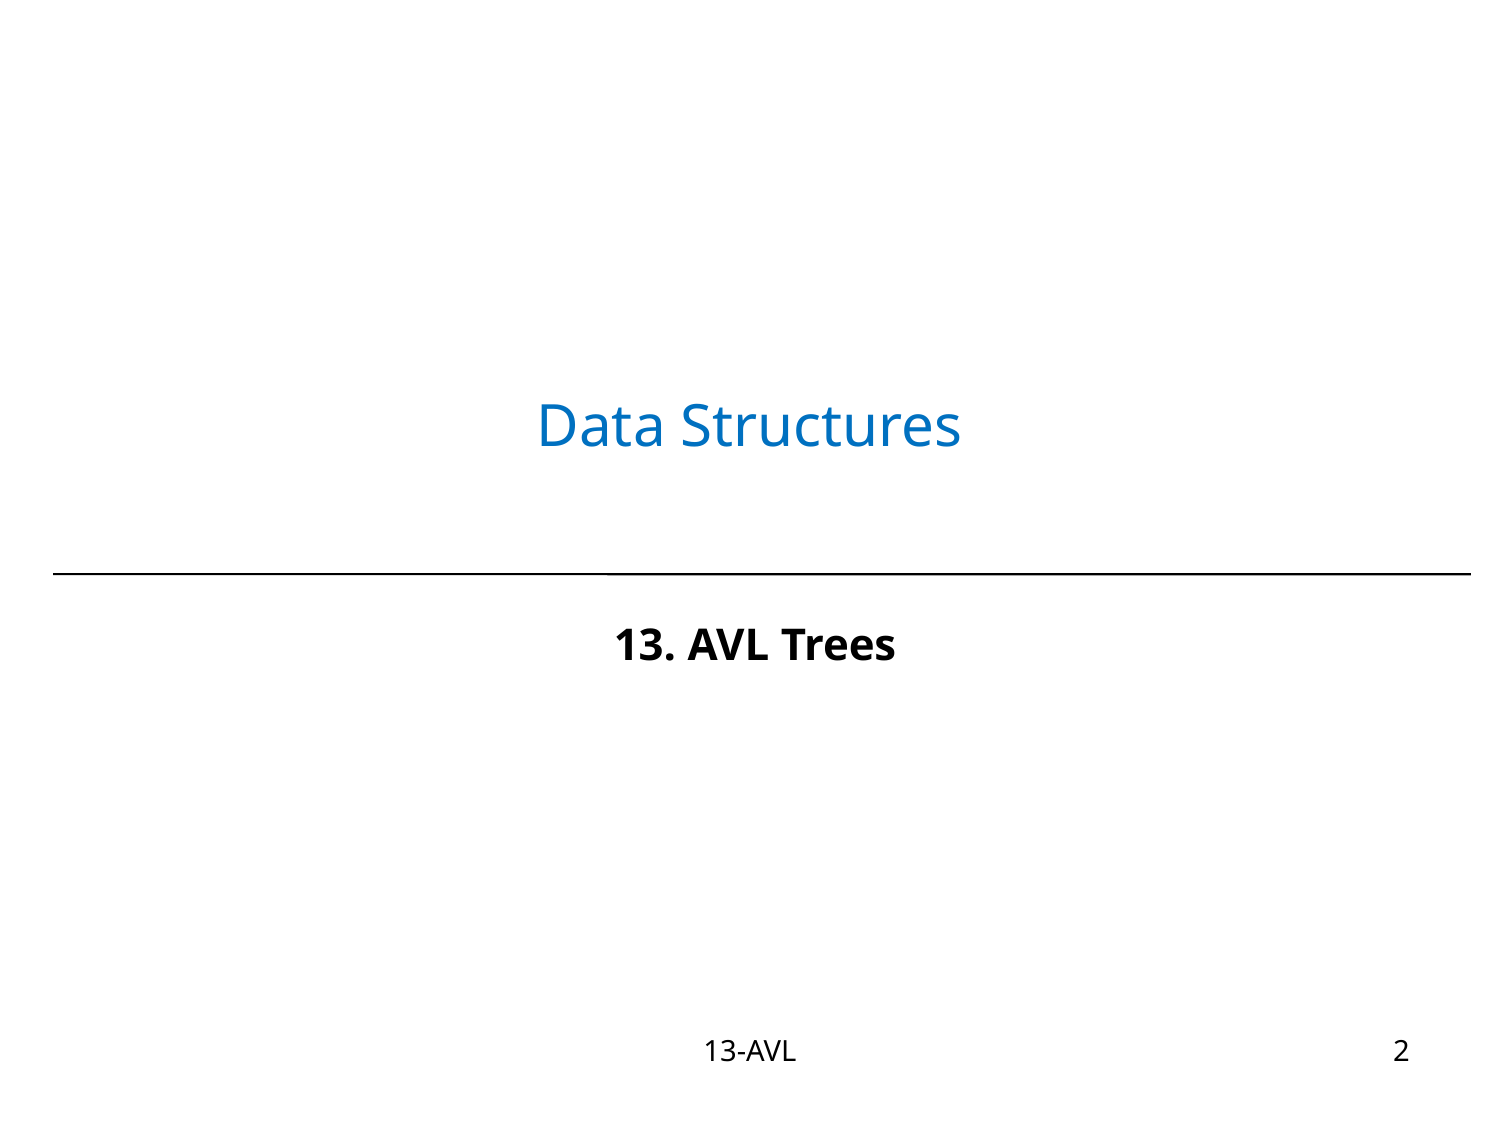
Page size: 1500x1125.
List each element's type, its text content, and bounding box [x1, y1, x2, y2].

subtitle 13. AVL Trees [229, 609, 1281, 898]
footer 13-AVL [512, 1024, 988, 1103]
slide_number 2 [1074, 1024, 1426, 1103]
title Data Structures [111, 302, 1388, 544]
